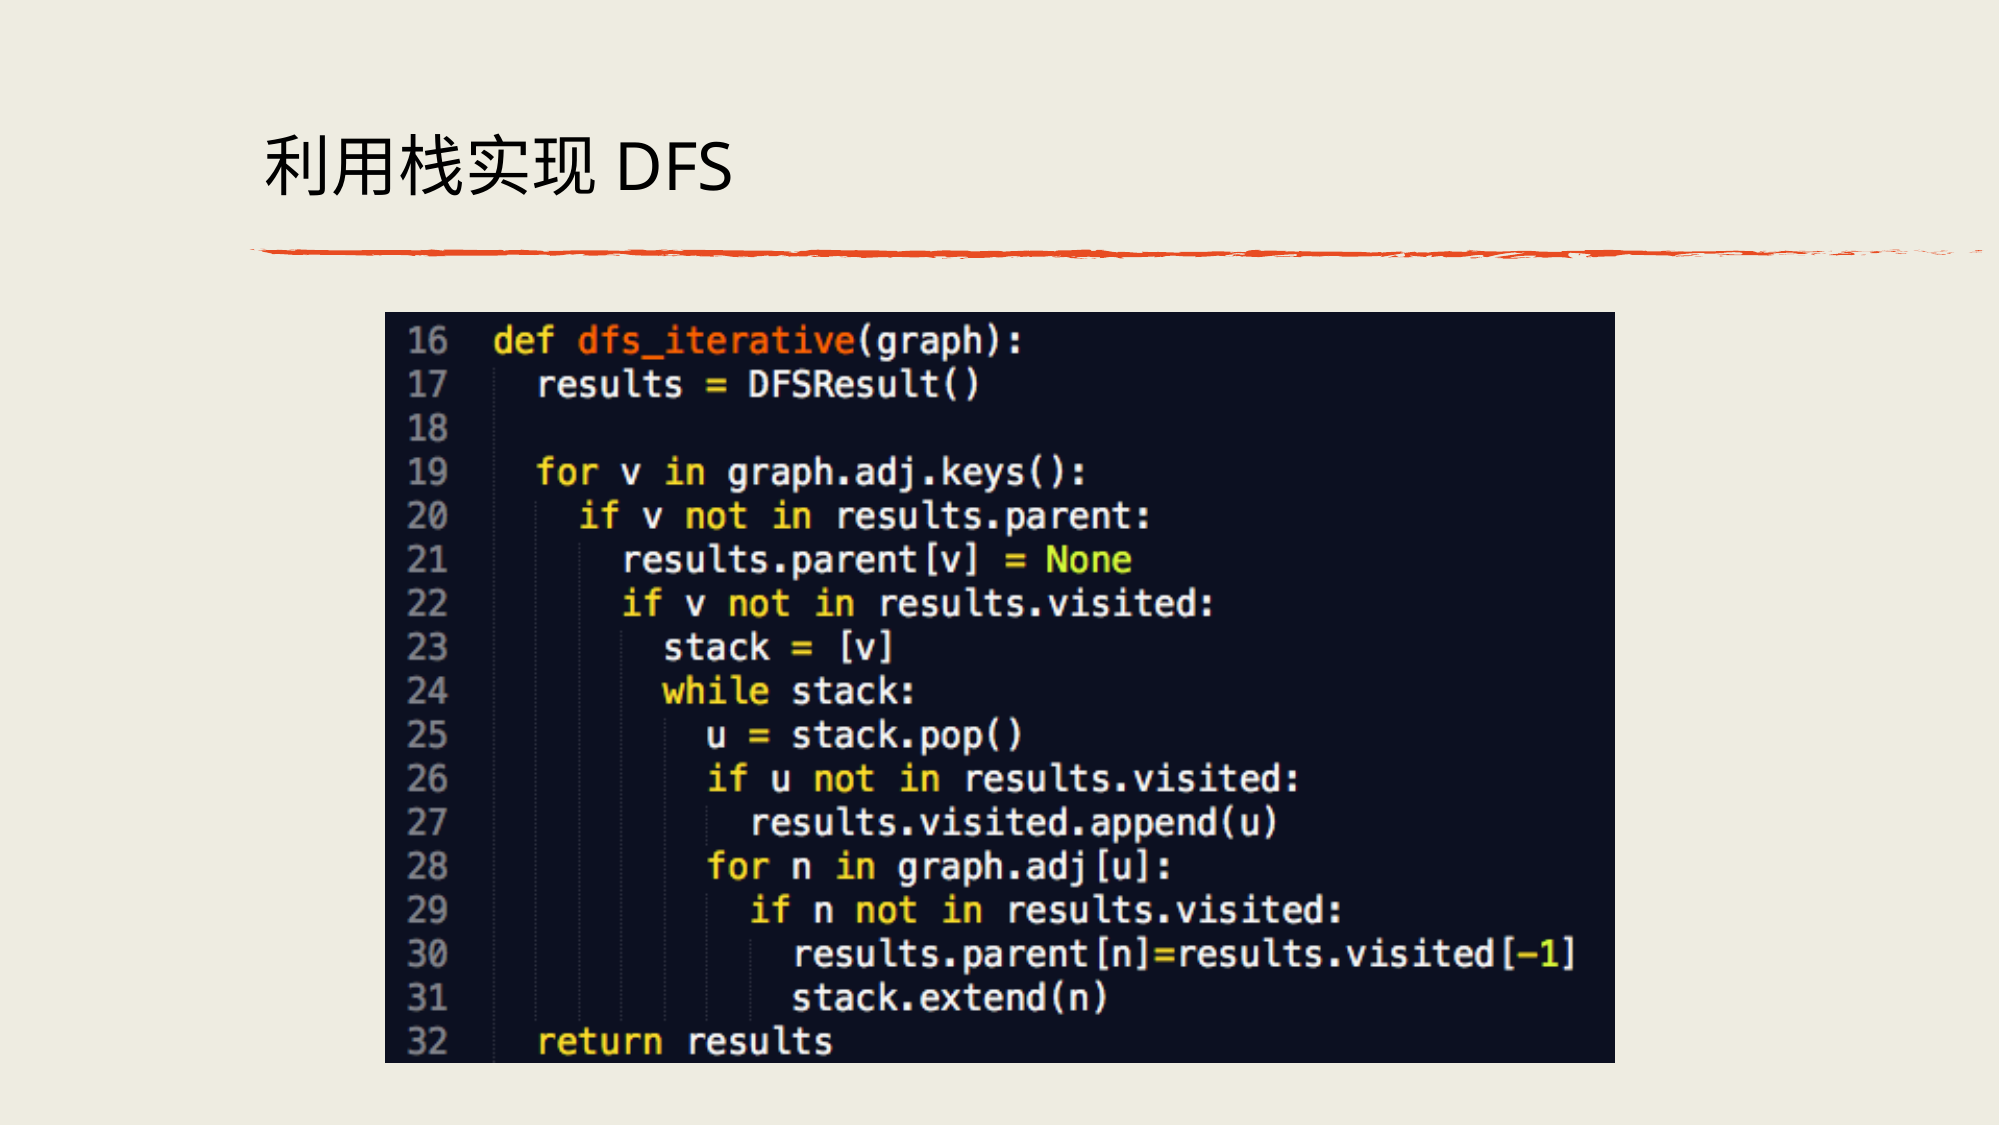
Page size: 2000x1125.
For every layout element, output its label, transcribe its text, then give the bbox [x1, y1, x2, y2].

title 利用栈实现DFS [249, 45, 1750, 213]
picture [385, 312, 1615, 1063]
